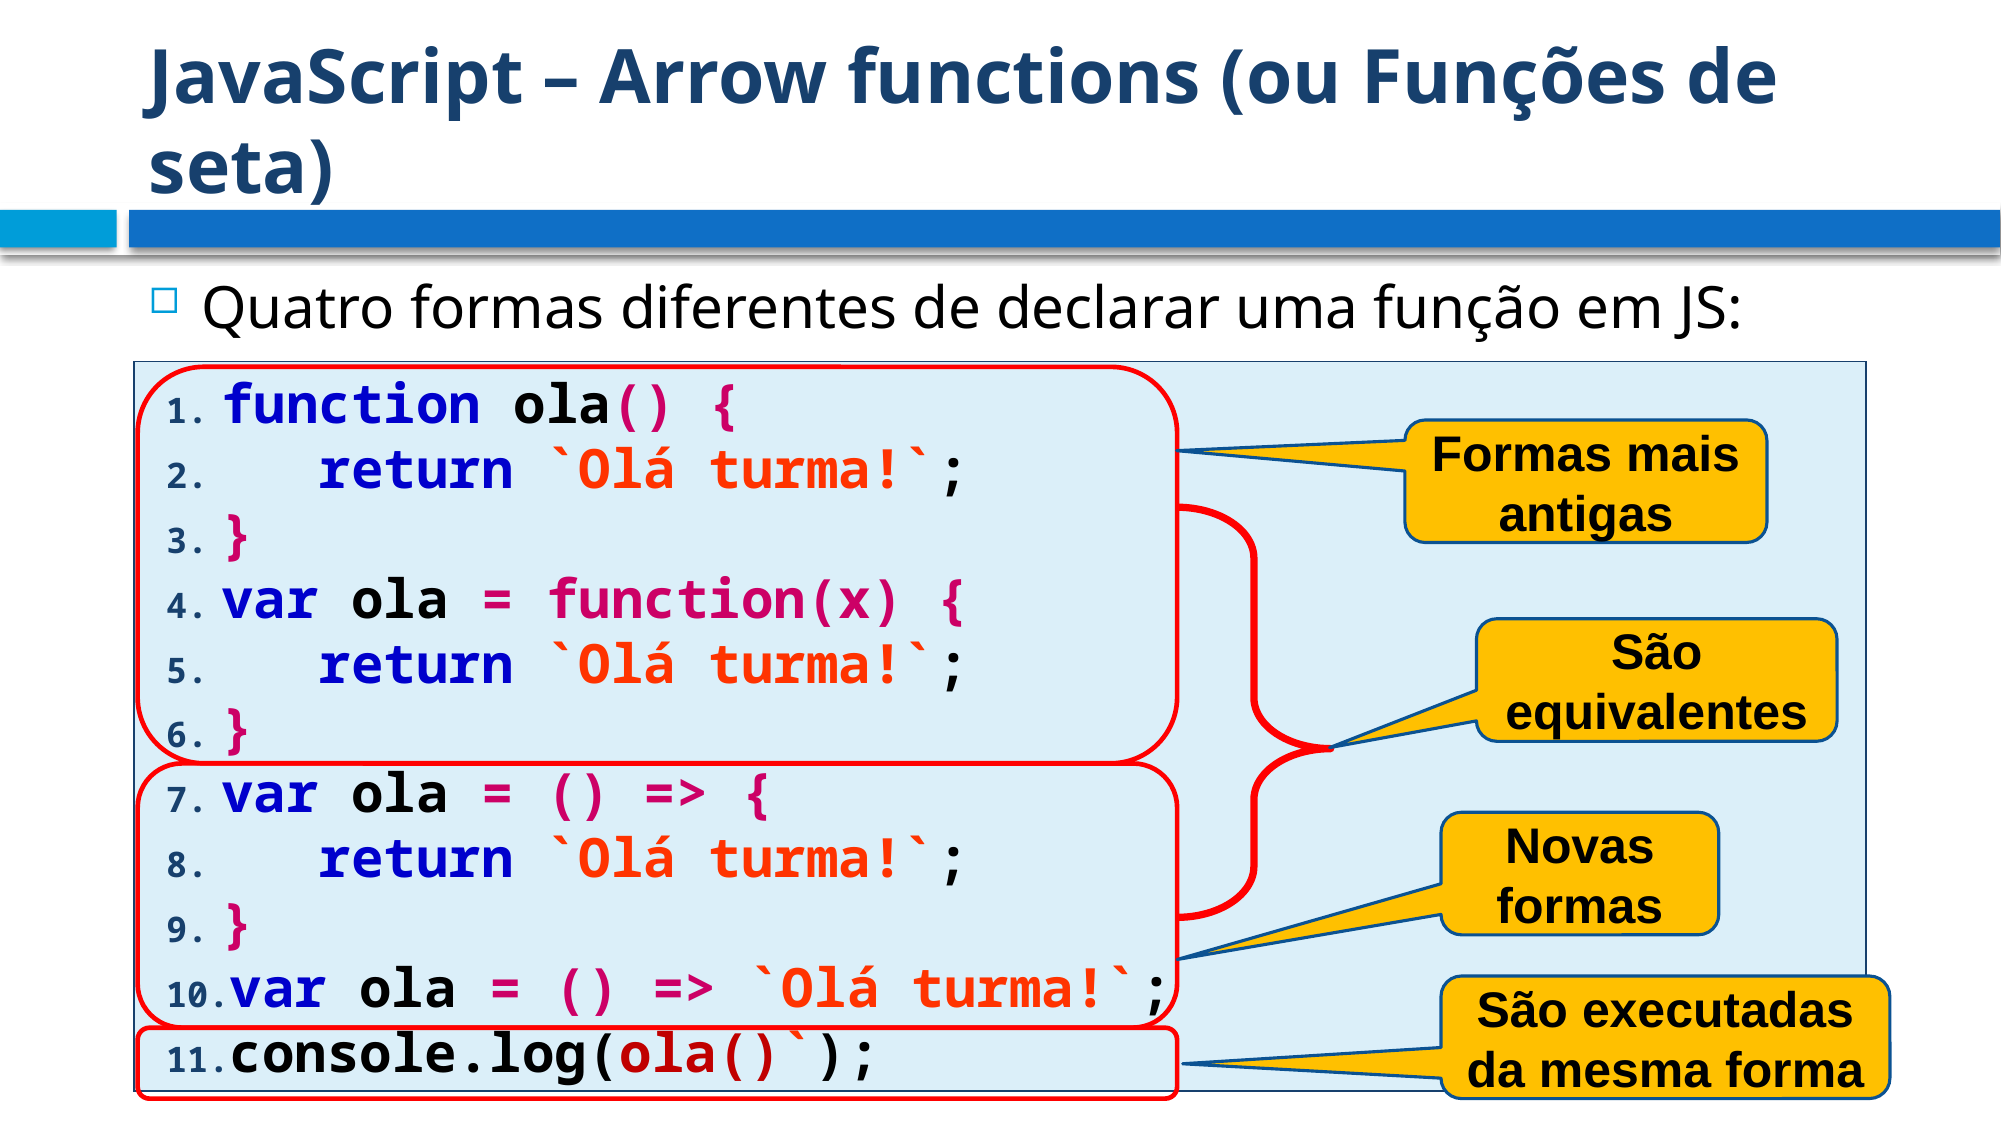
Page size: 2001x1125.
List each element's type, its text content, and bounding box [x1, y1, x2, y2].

list Quatro formas diferentes de declarar uma função em JS: [133, 262, 1918, 1000]
text_box function ola() { return `Olá turma!`; } var ola = function(x) { return `Olá turma!`; } var ola = () => { return `Olá turma!`; } var ola = () => `Olá turma!`; console.log(ola()`); [133, 361, 1866, 1091]
text_box Formas mais antigas [1174, 418, 1769, 545]
text_box [1177, 506, 1329, 919]
text_box Novas formas [1175, 810, 1721, 962]
title JavaScript – Arrow functions (ou Funções de seta) [133, 37, 1957, 200]
text_box [136, 1026, 1179, 1101]
text_box [136, 365, 1179, 761]
text_box São executadas da mesma forma [1181, 974, 1892, 1101]
slide_number [0, 208, 117, 249]
text_box São equivalentes [1328, 617, 1839, 750]
text_box [136, 761, 1179, 1026]
